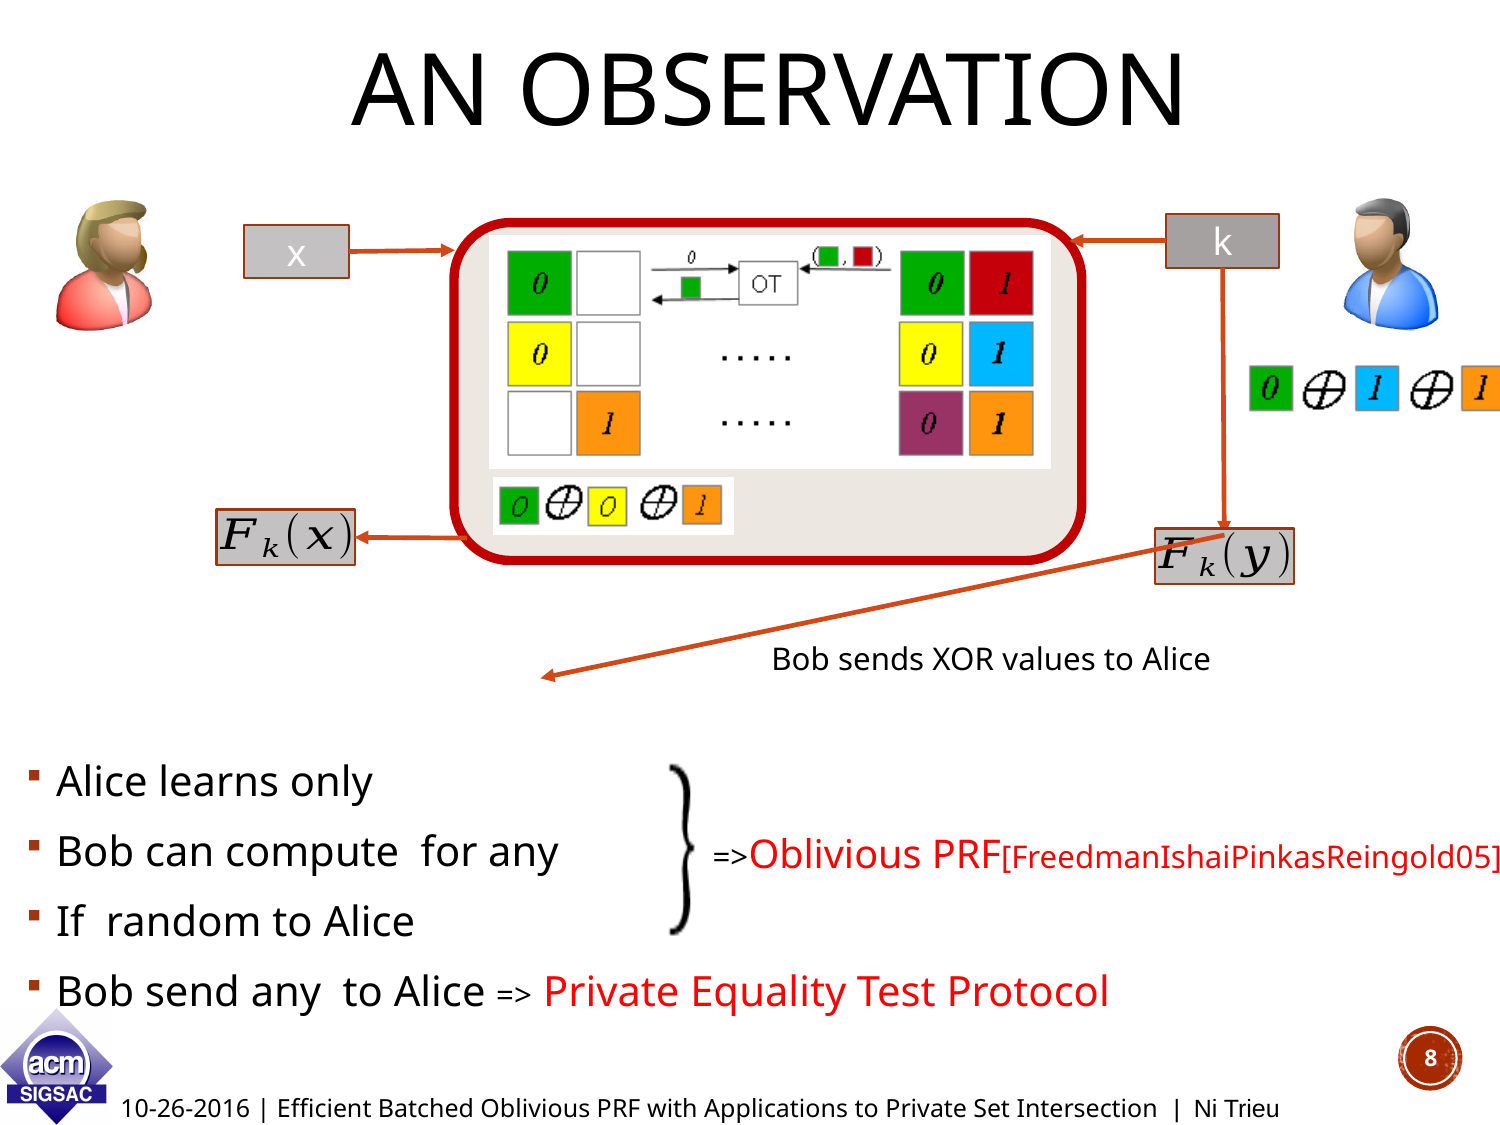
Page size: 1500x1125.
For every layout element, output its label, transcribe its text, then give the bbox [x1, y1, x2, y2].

picture [0, 1008, 113, 1125]
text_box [543, 538, 1223, 677]
picture [493, 477, 734, 535]
picture [489, 235, 1051, 469]
picture [1337, 196, 1442, 331]
slide_number 8 [1391, 1028, 1471, 1089]
text_box =>Oblivious PRF[FreedmanIshaiPinkasReingold05] [698, 821, 1500, 884]
picture [55, 199, 152, 331]
picture [1243, 356, 1500, 418]
text_box [452, 221, 1083, 562]
text_box Bob sends XOR values to Alice [756, 632, 1257, 685]
title An Observation [152, 0, 1390, 193]
text_box x [243, 224, 350, 279]
text_box 10-26-2016 | Efficient Batched Oblivious PRF with Applications to Private Set Intersection | Ni Trieu [114, 1086, 1397, 1125]
text_box k [1165, 213, 1280, 269]
picture [662, 757, 698, 938]
